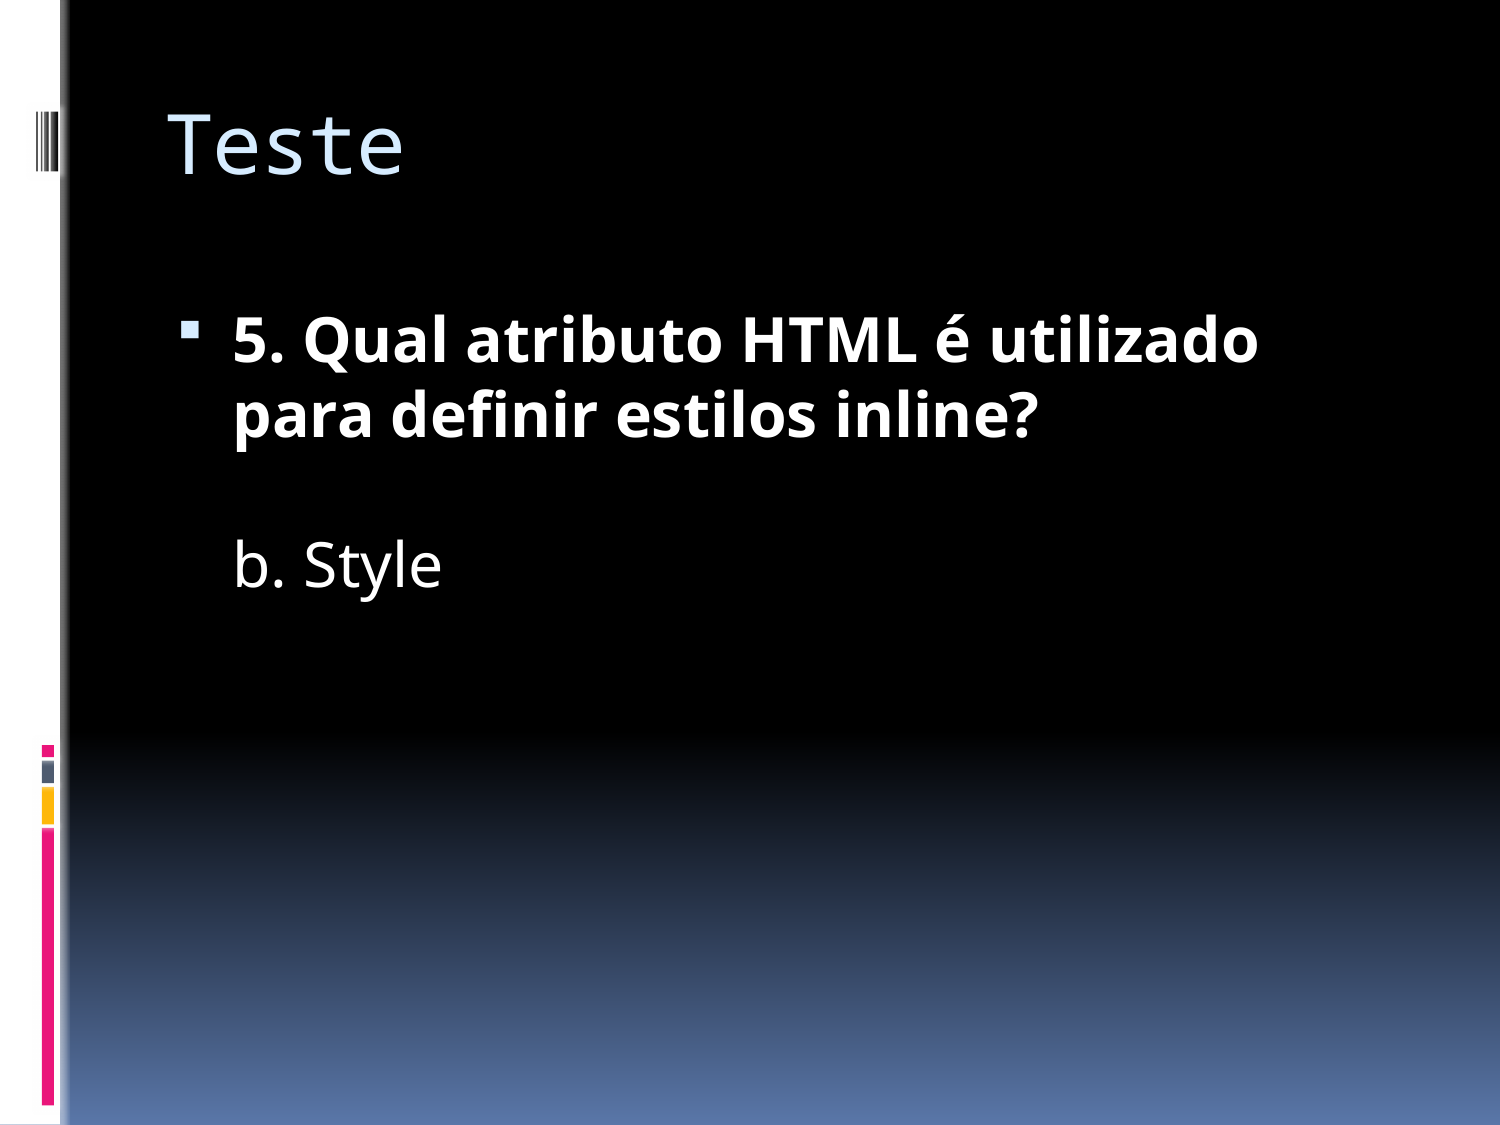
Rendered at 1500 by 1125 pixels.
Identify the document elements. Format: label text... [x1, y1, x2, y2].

list 5. Qual atributo HTML é utilizado para definir estilos inline? b. Style [150, 292, 1425, 1043]
title Teste [150, 84, 1425, 235]
